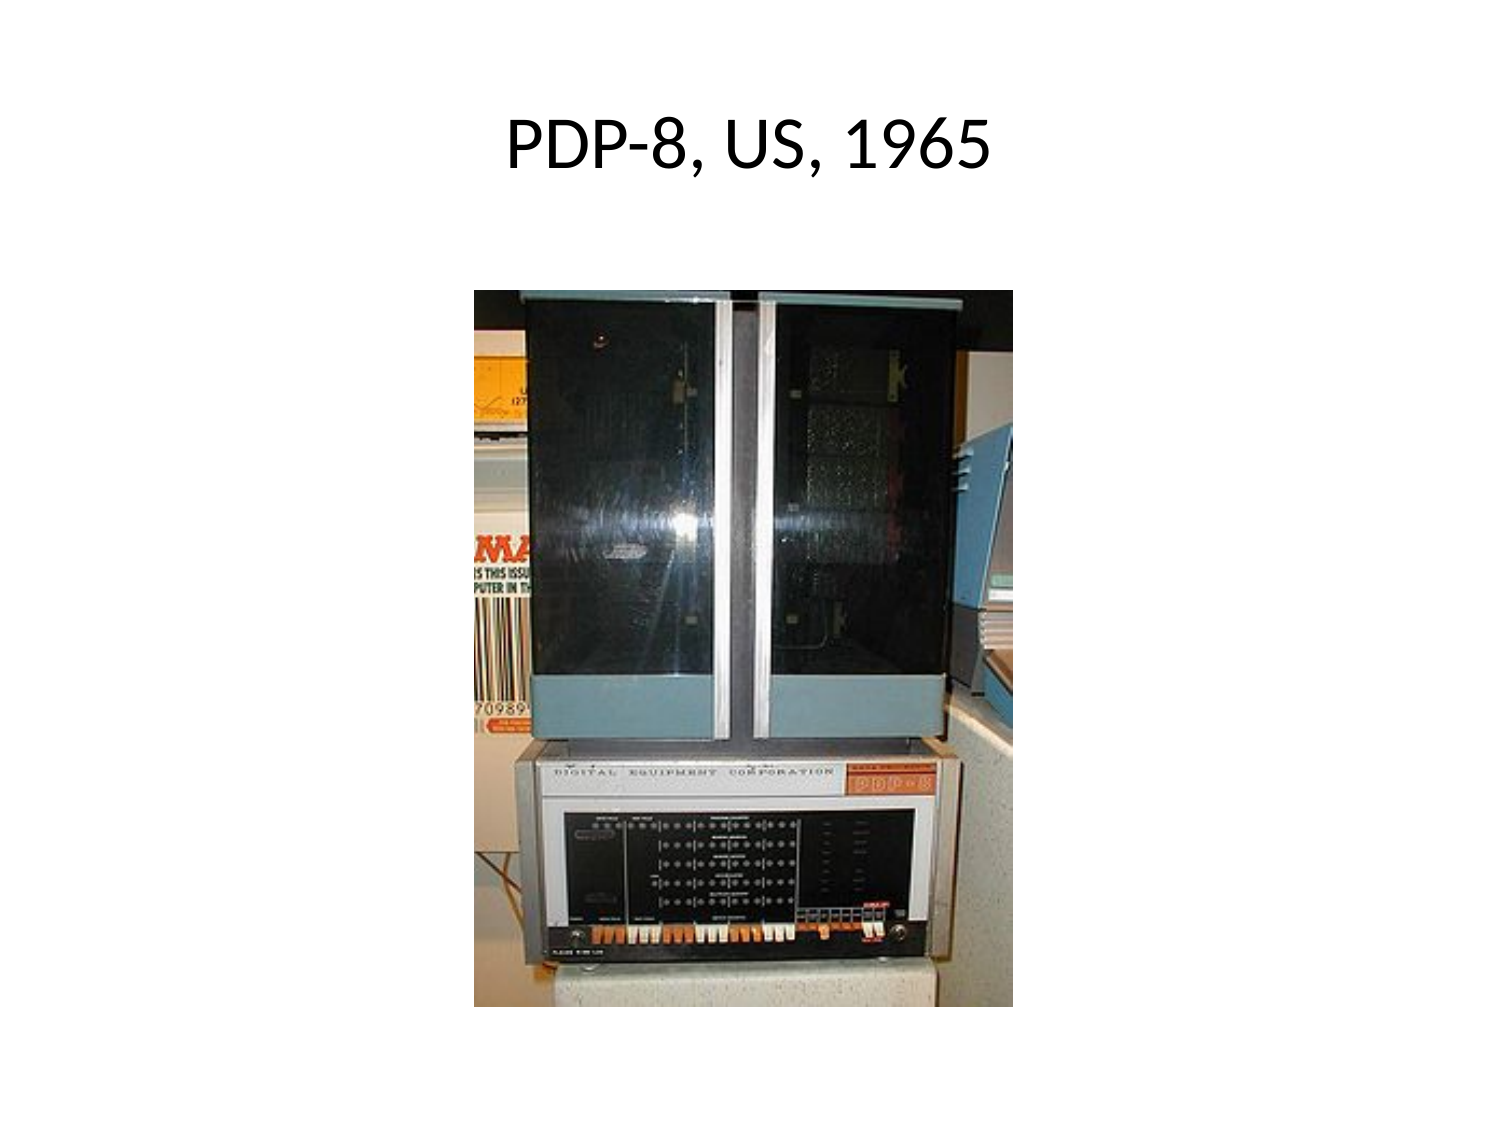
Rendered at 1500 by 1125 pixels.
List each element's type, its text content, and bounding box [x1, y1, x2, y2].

picture [474, 290, 1013, 1008]
title PDP-8, US, 1965 [75, 45, 1425, 233]
